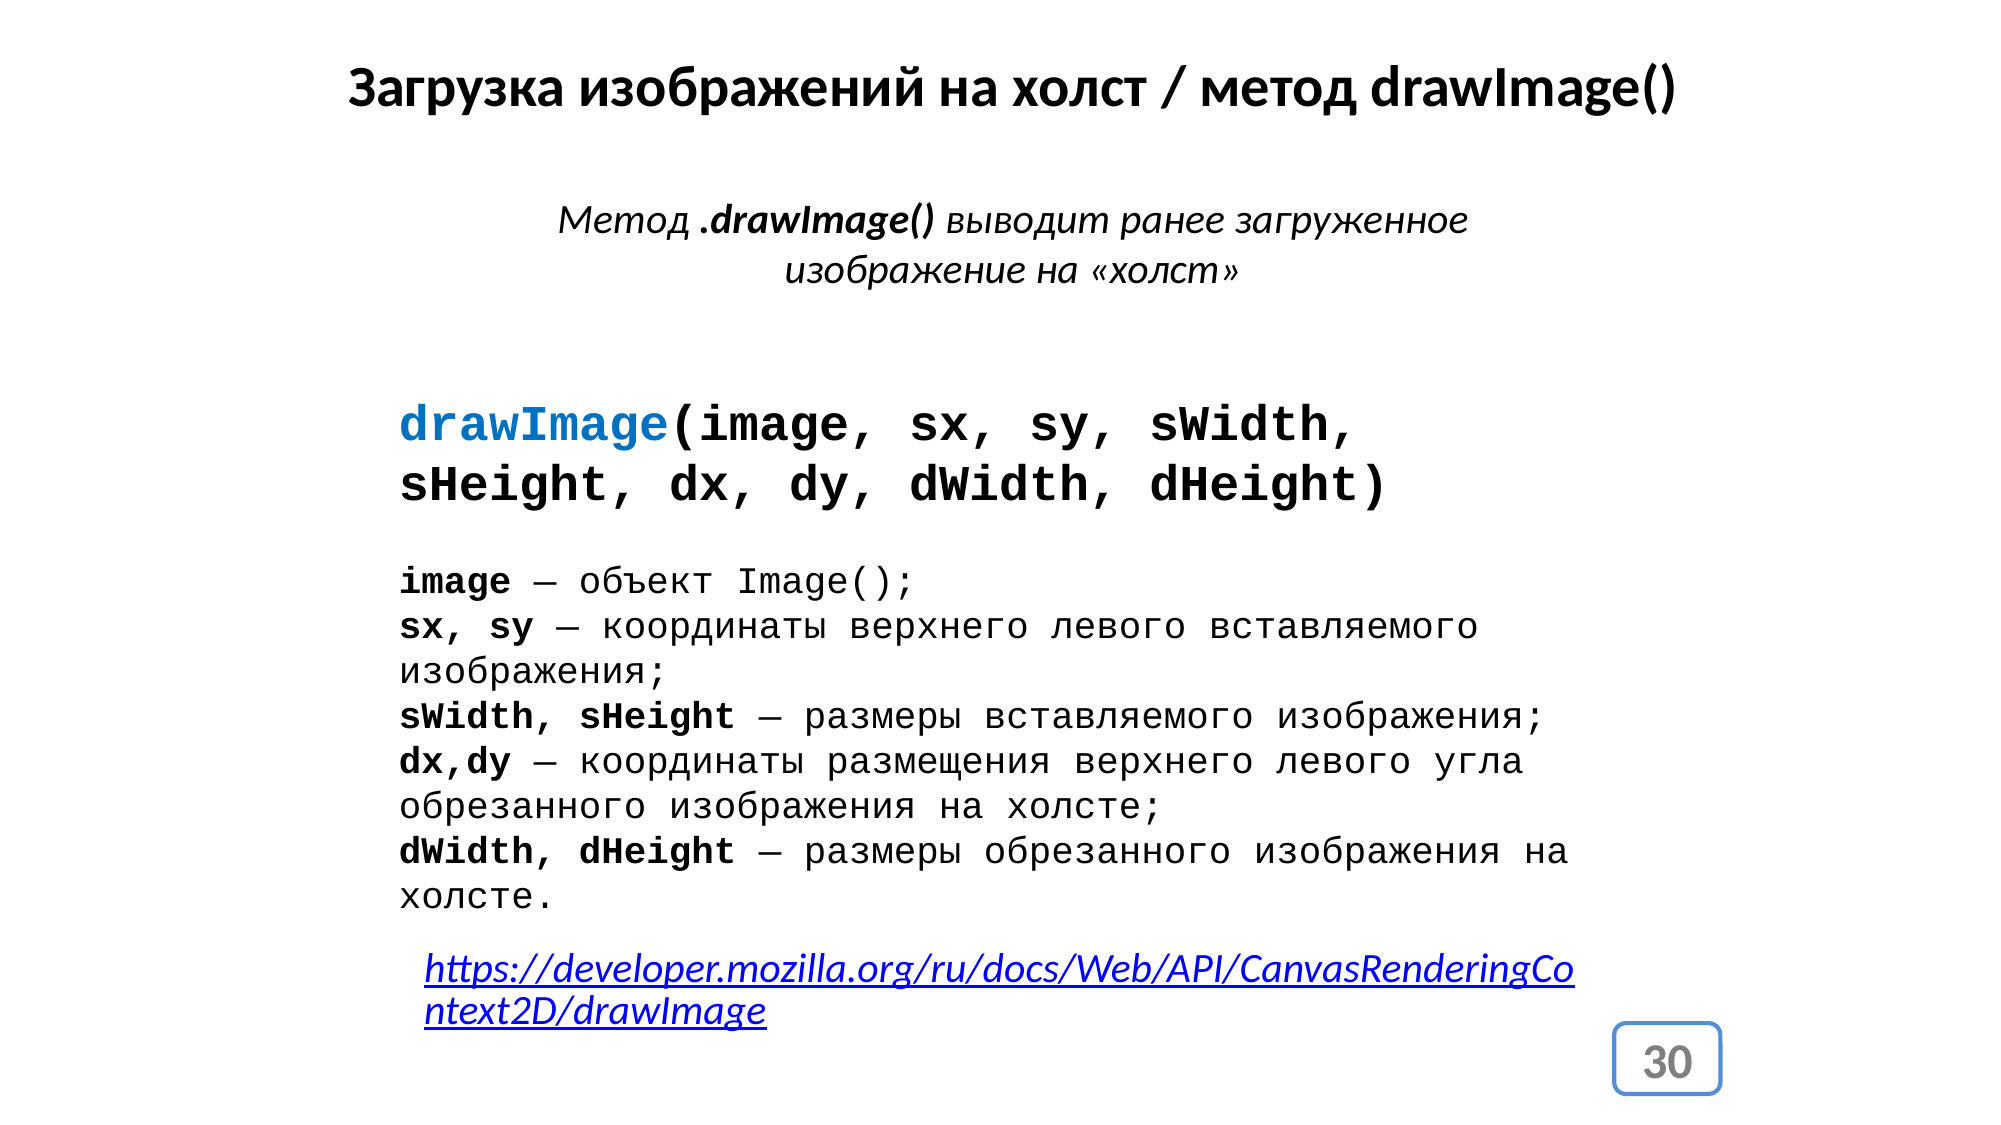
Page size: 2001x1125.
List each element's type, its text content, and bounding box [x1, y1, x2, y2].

text_box Загрузка изображений на холст / метод drawImage() [333, 40, 1693, 126]
text_box Метод .drawImage() выводит ранее загруженное изображение на «холст» [523, 184, 1503, 300]
text_box drawImage(image, sx, sy, sWidth, sHeight, dx, dy, dWidth, dHeight) image — объект Image(); sx, sy — координаты верхнего левого вставляемого изображения; sWidth, sHeight — размеры вставляемого изображения; dx,dy — координаты размещения верхнего левого угла обрезанного изображения на холсте; dWidth, dHeight — размеры обрезанного изображения на холсте. [384, 383, 1643, 924]
text_box https://developer.mozilla.org/ru/docs/Web/API/CanvasRenderingContext2D/drawImage [409, 933, 1593, 999]
text_box 30 [1612, 1021, 1723, 1097]
